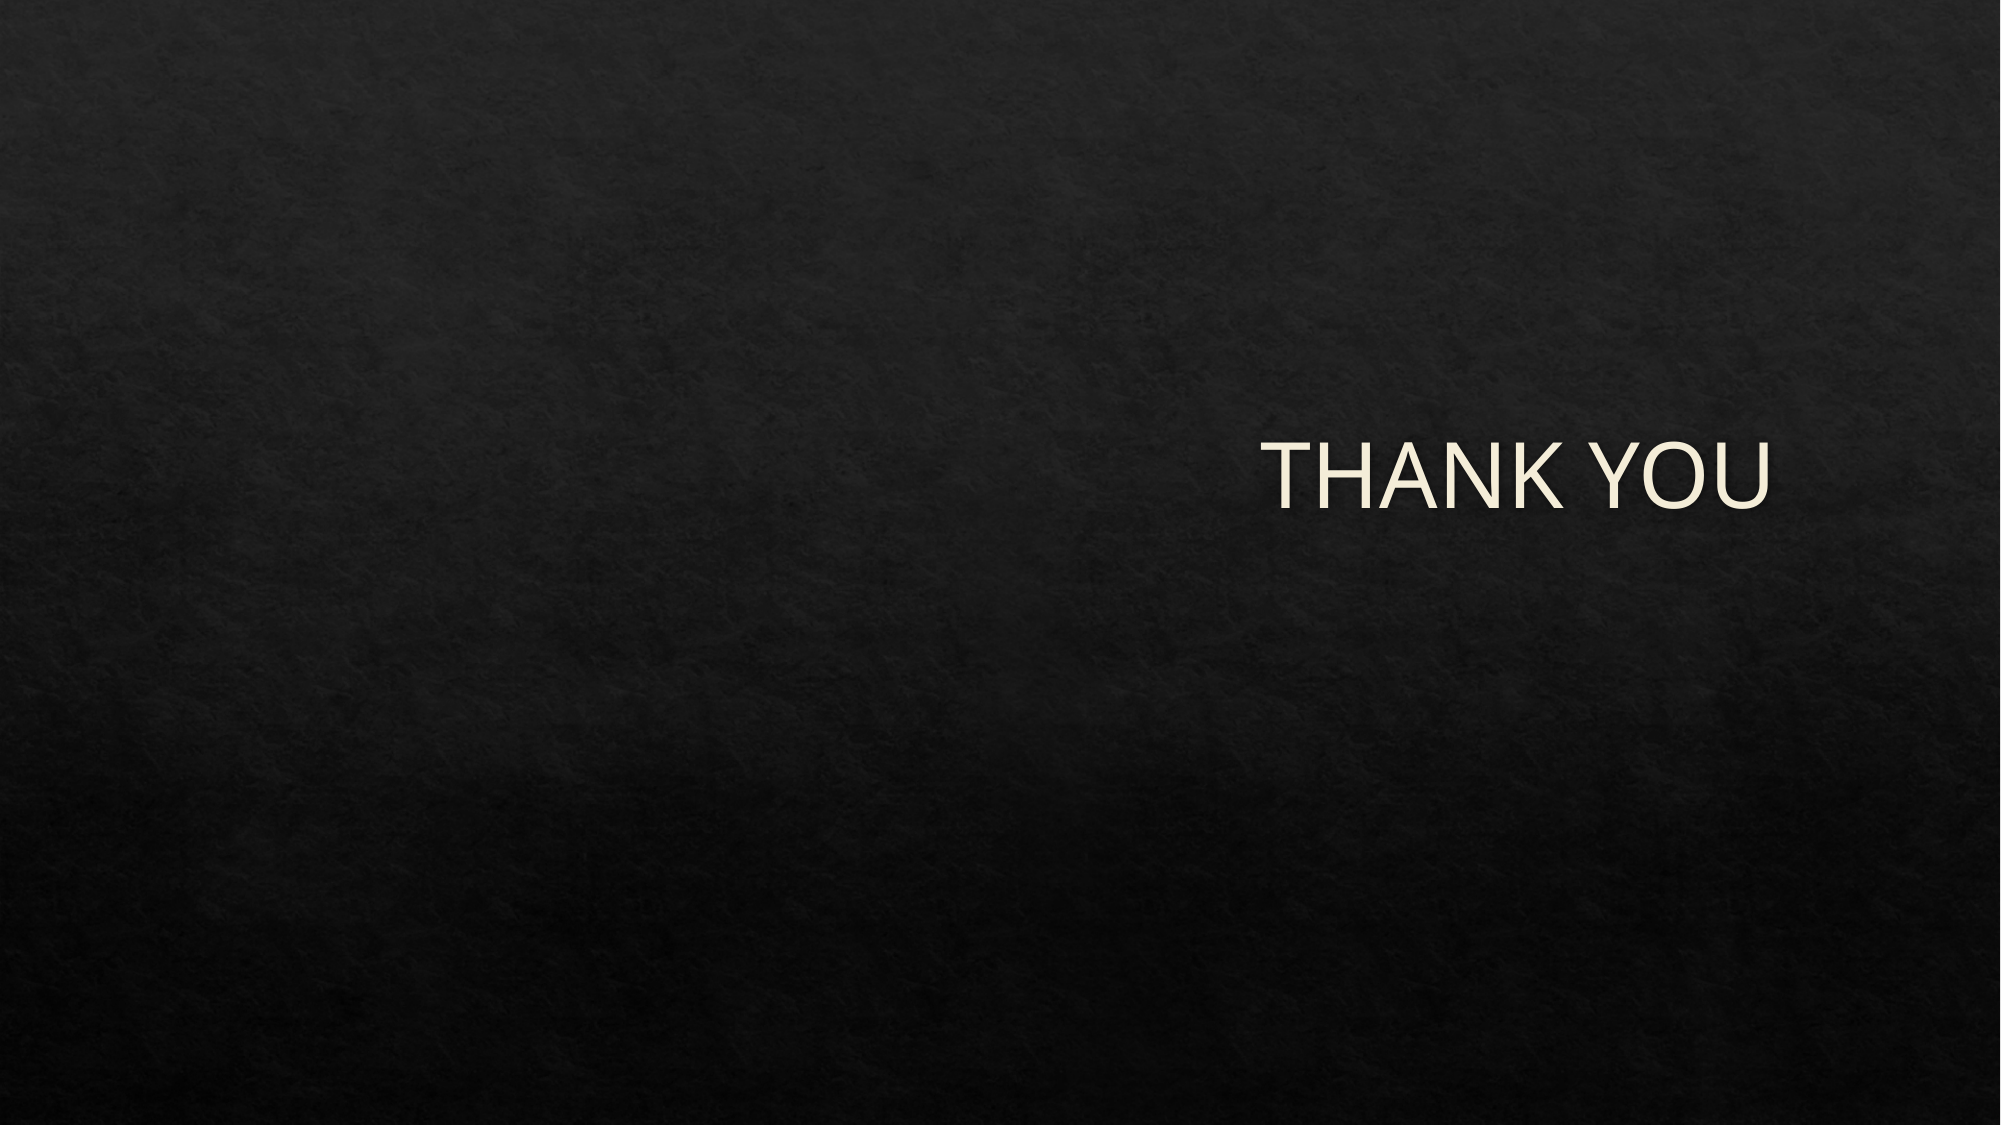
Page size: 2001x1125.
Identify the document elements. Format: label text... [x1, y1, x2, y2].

list THANK YOU [189, 257, 1888, 868]
